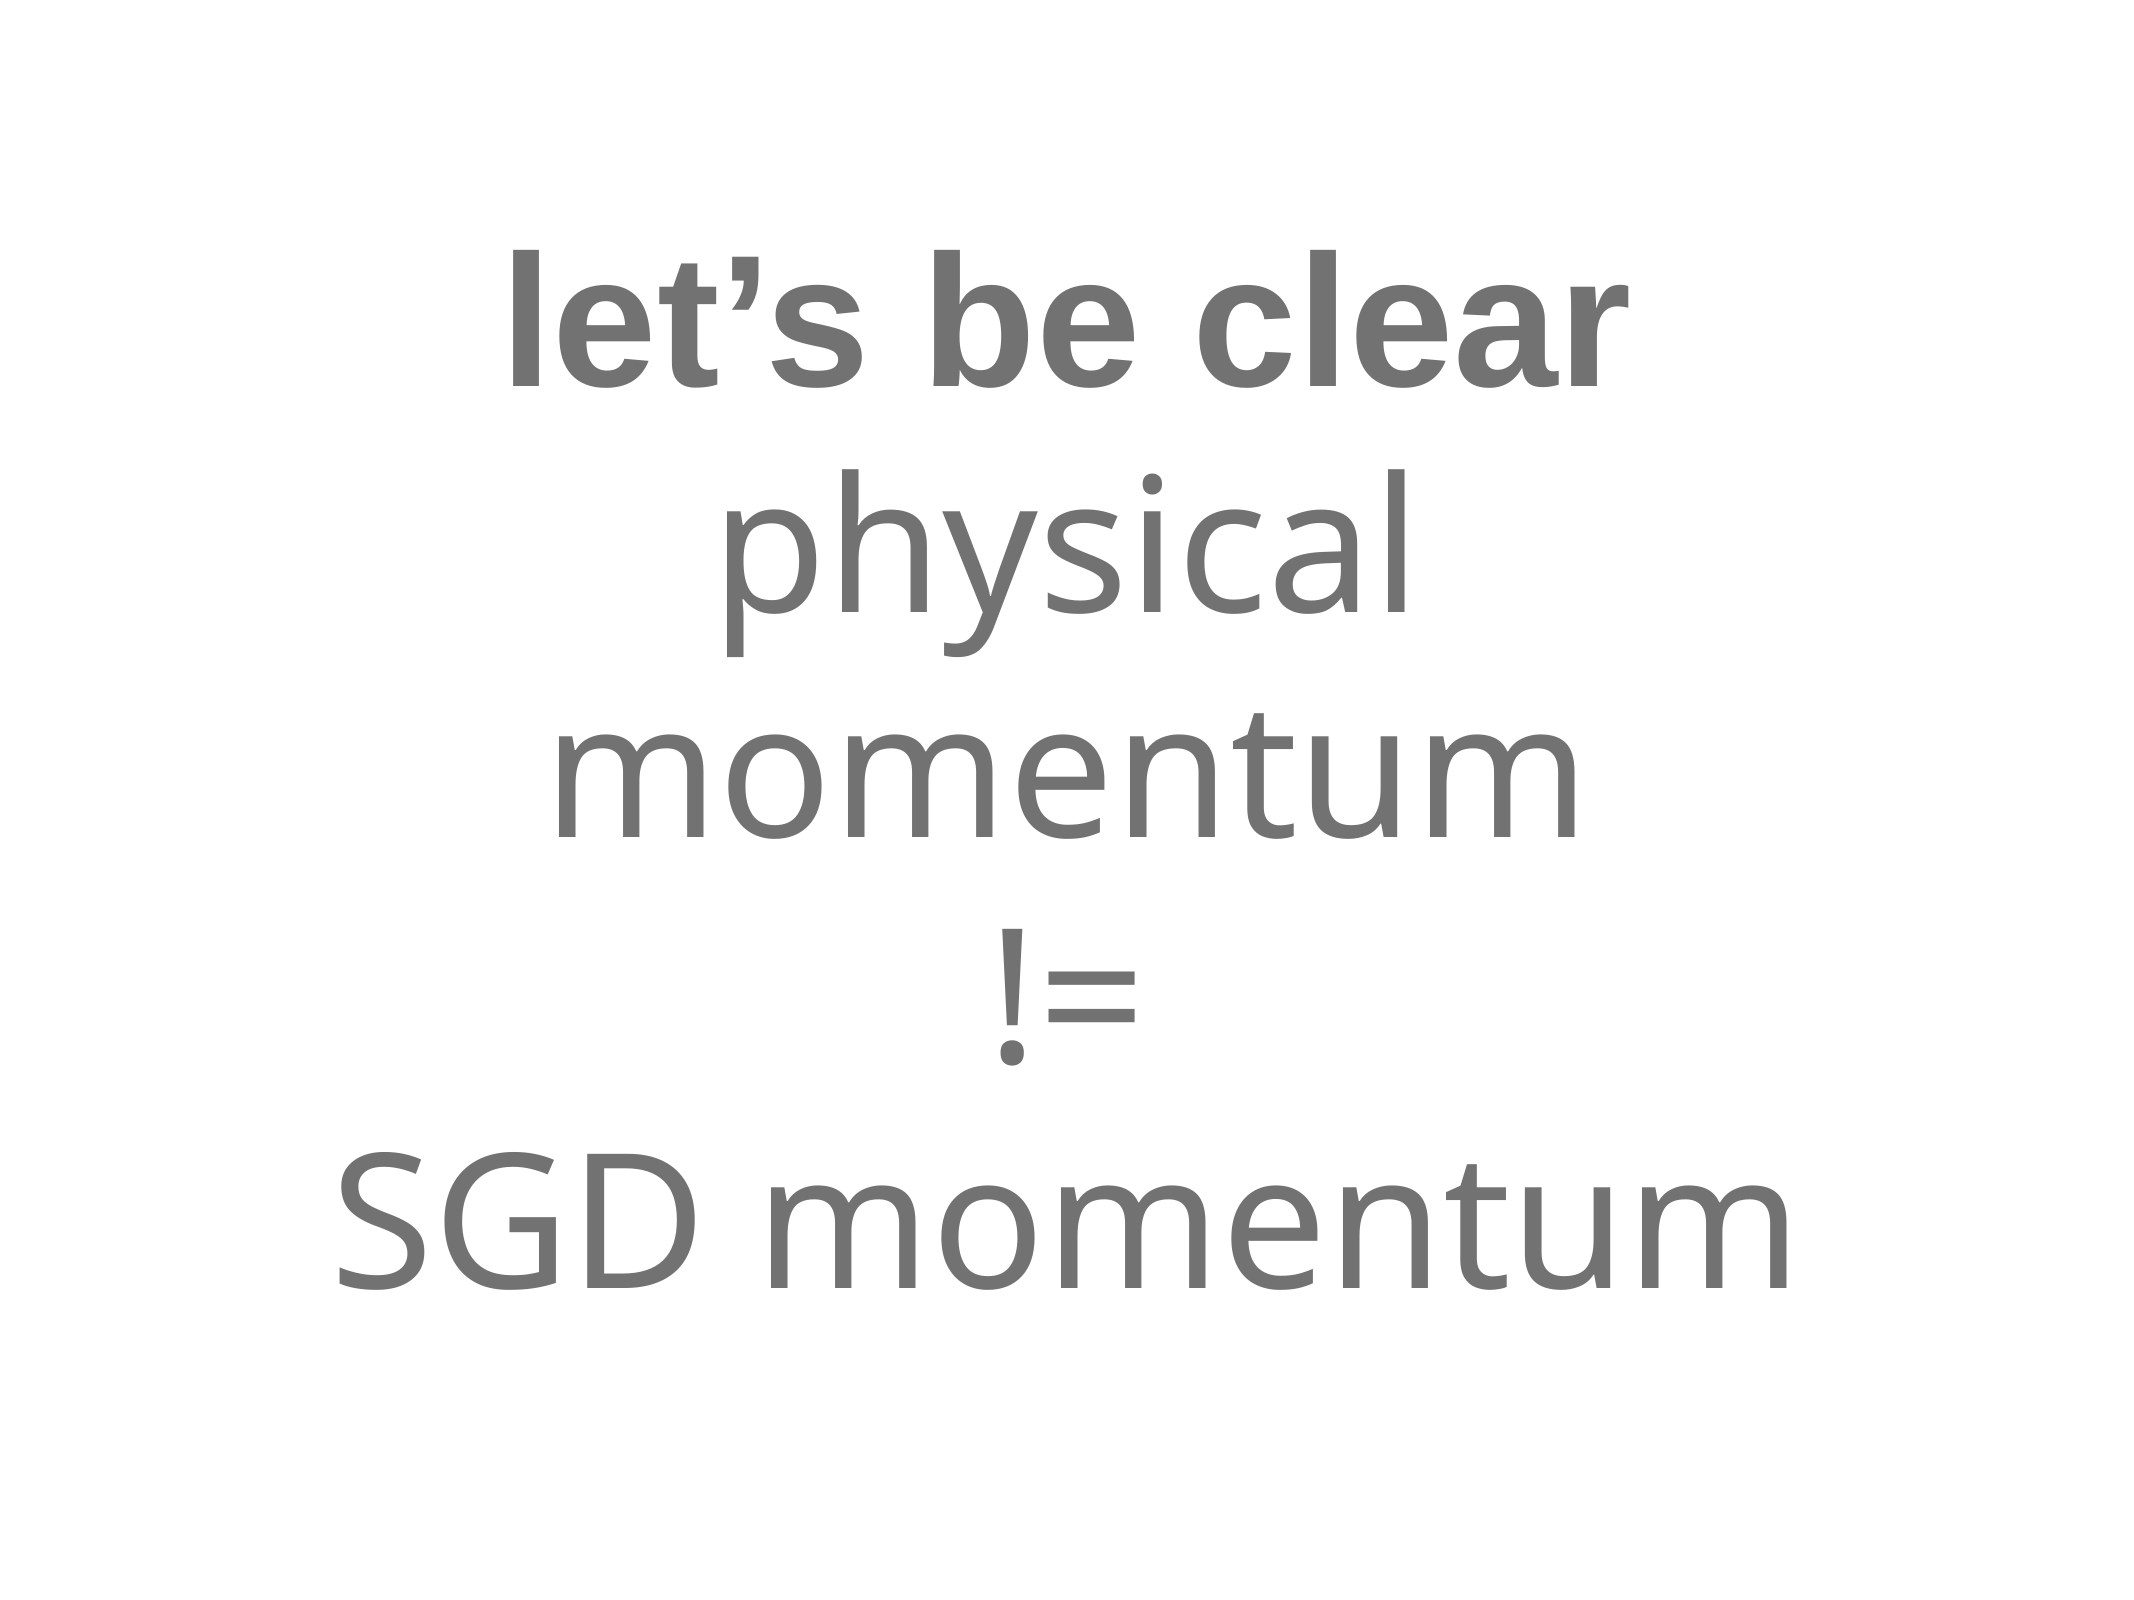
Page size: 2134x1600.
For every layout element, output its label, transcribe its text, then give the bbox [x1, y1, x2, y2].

list let’s be clear physical momentum != SGD momentum [207, 303, 1926, 1222]
